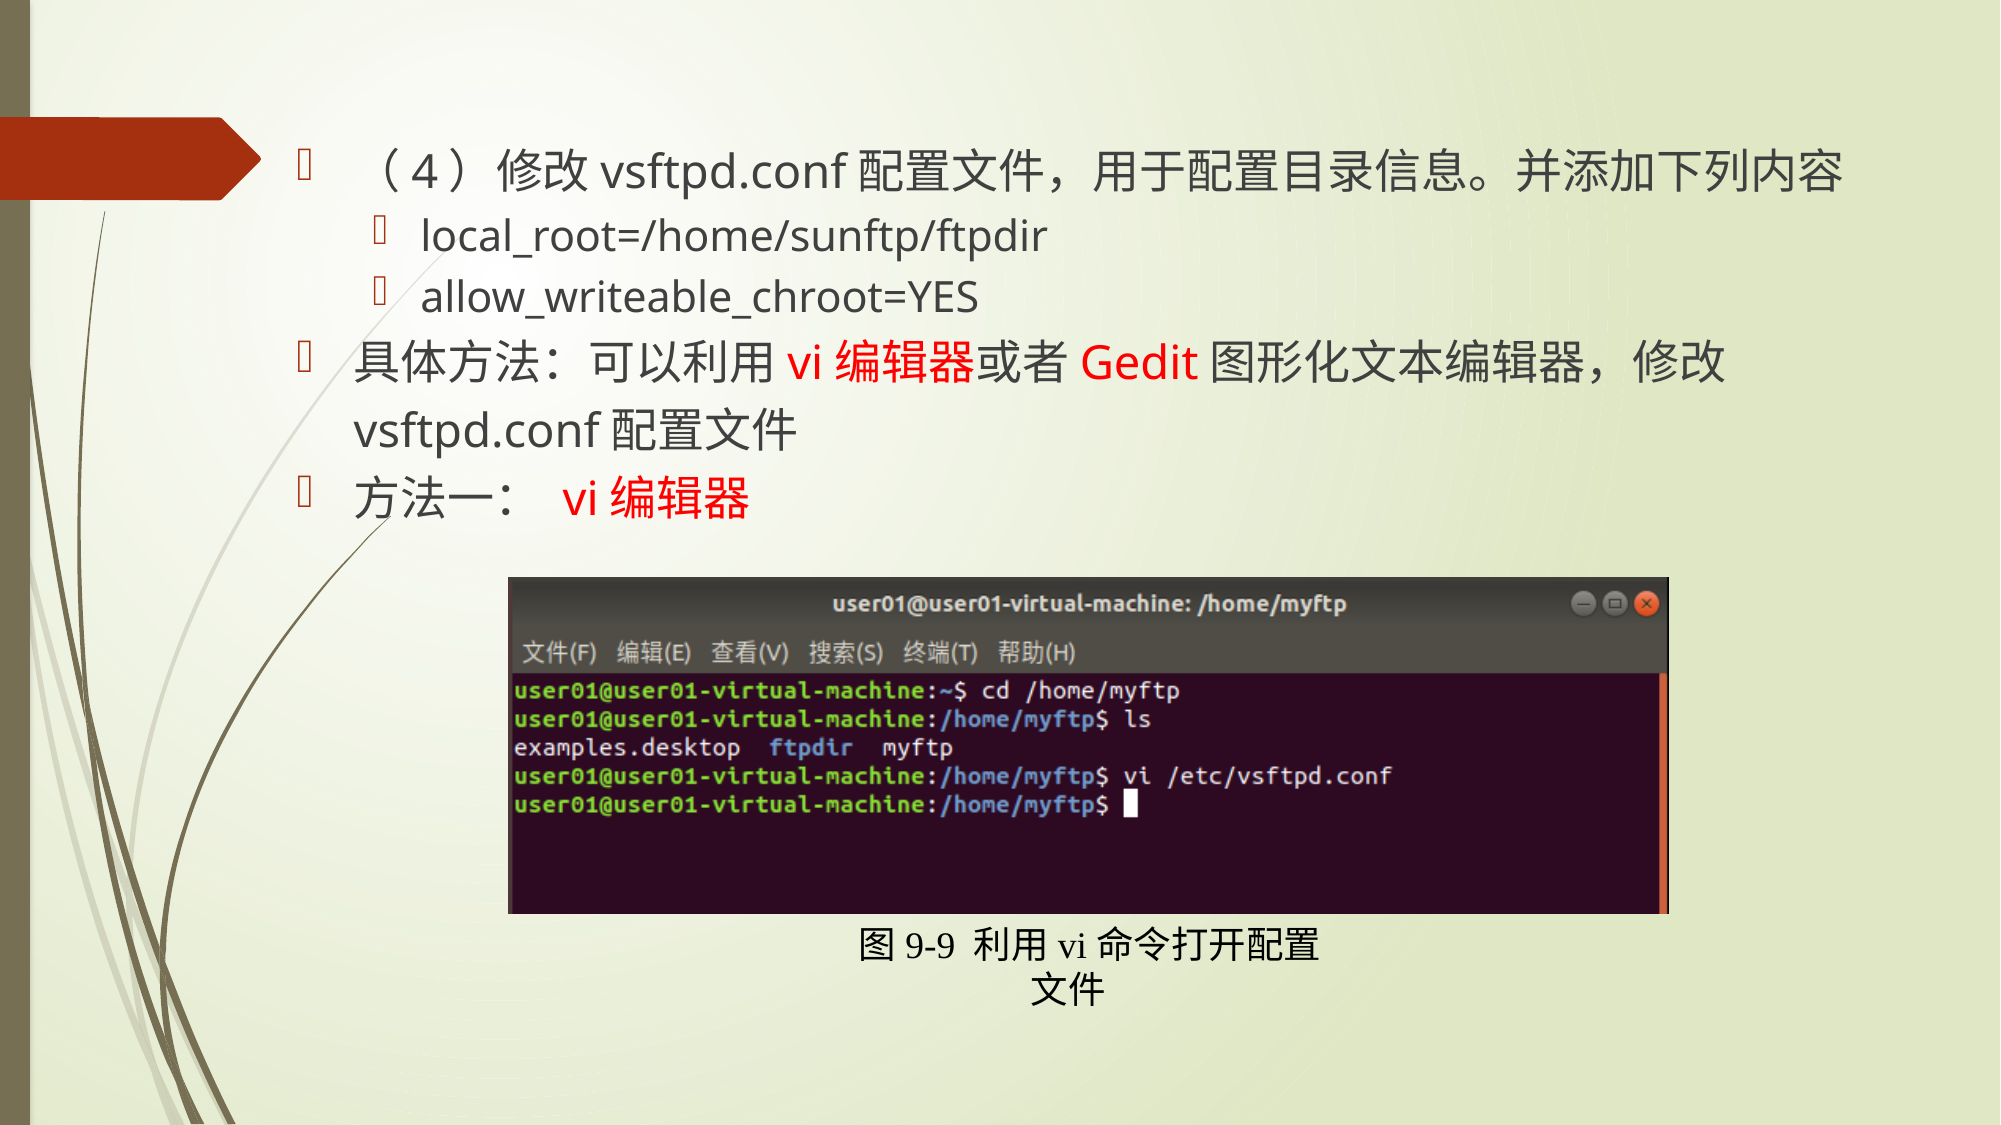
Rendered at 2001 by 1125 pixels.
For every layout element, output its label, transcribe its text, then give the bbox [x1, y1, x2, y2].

text_box 图9-9 利用vi命令打开配置文件 [784, 922, 1352, 974]
list （4）修改vsftpd.conf配置文件，用于配置目录信息。并添加下列内容 local_root=/home/sunftp/ftpdir allow_writeable_chroot=YES 具体方法：可以利用vi编辑器或者Gedit图形化文本编辑器，修改vsftpd.conf配置文件 方法一： vi编辑器 [281, 122, 1896, 578]
picture [508, 577, 1669, 914]
